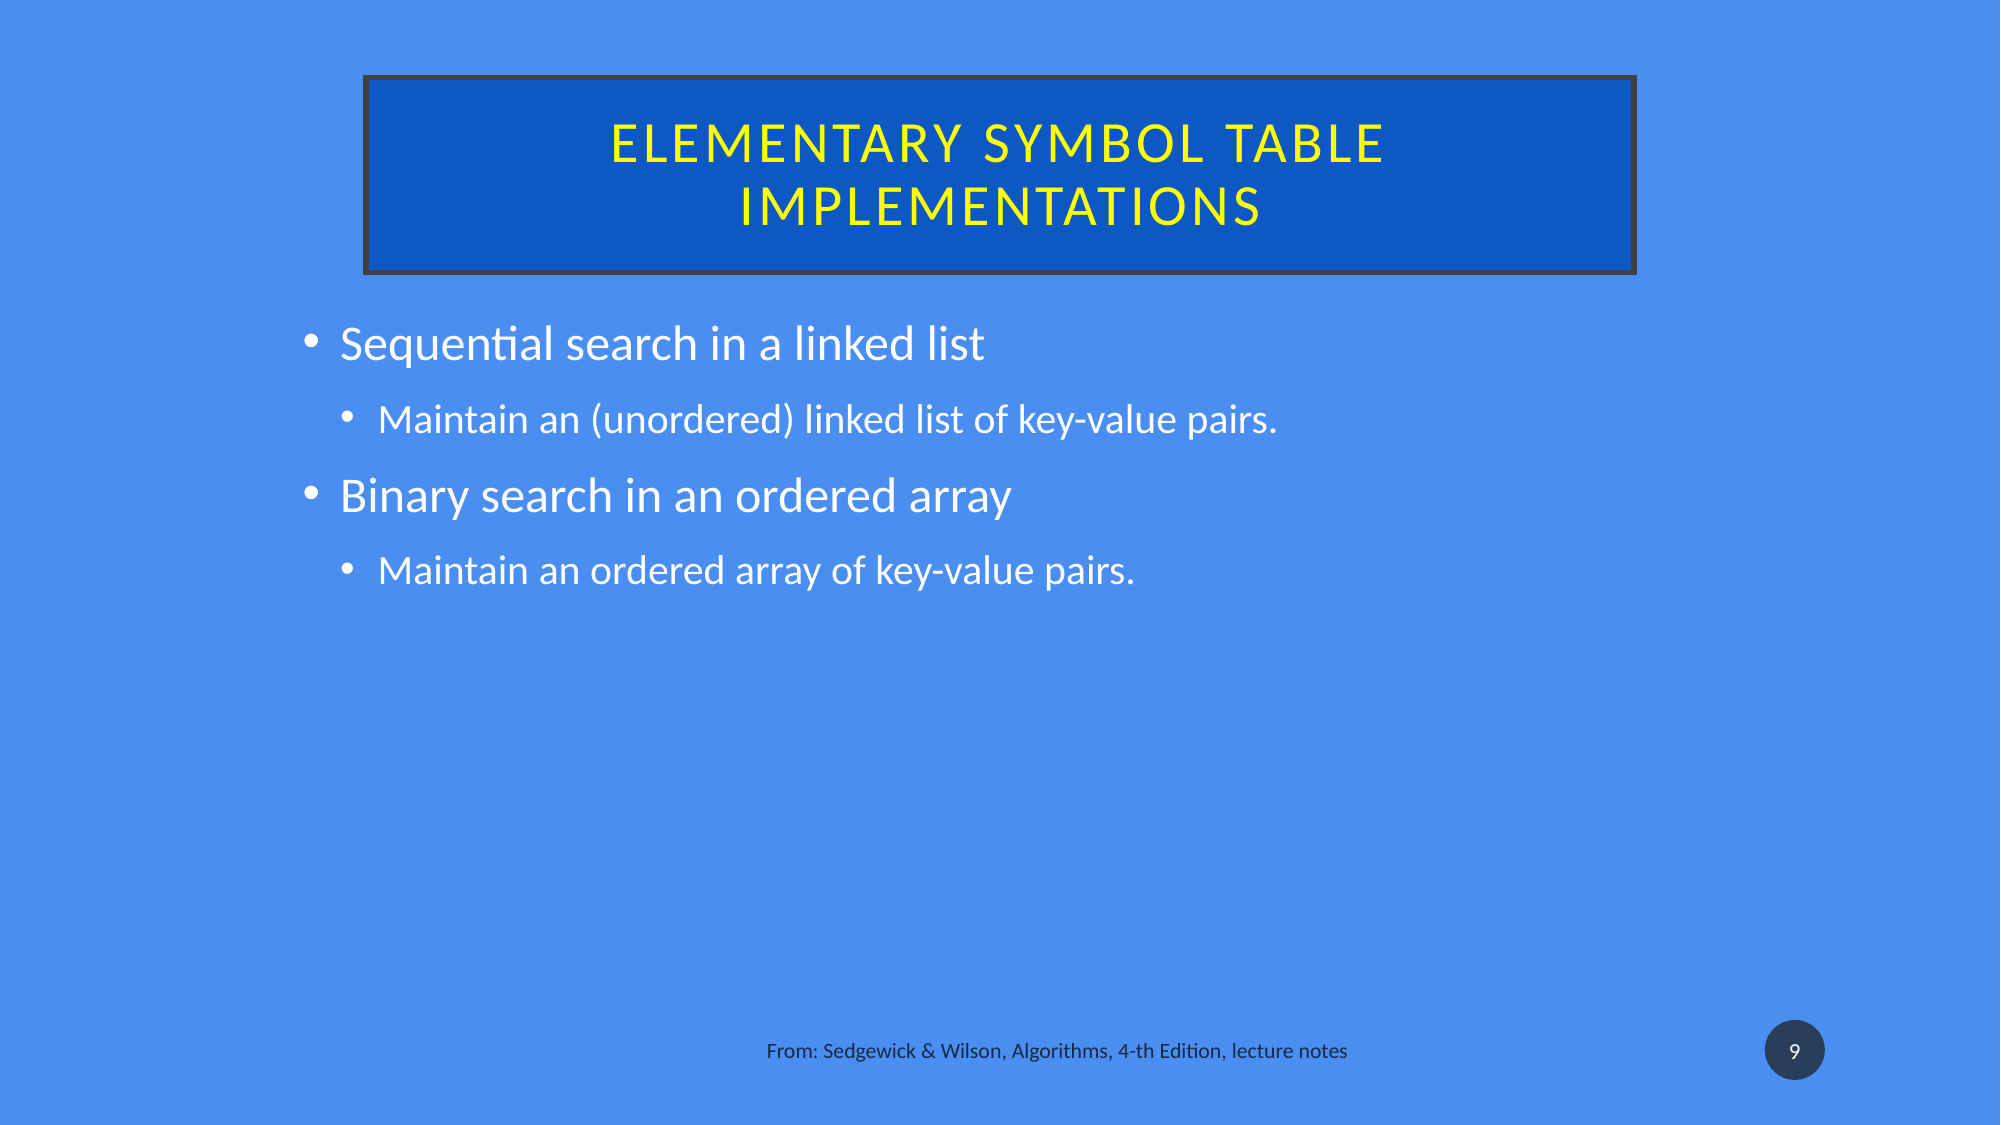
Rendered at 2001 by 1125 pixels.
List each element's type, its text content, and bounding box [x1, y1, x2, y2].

list Sequential search in a linked list Maintain an (unordered) linked list of key-value pairs. Binary search in an ordered array Maintain an ordered array of key-value pairs. [287, 303, 1735, 962]
title Elementary Symbol Table implementations [363, 75, 1637, 275]
footer From: Sedgewick & Wilson, Algorithms, 4-th Edition, lecture notes [751, 1023, 1418, 1076]
slide_number 9 [1764, 1019, 1825, 1080]
